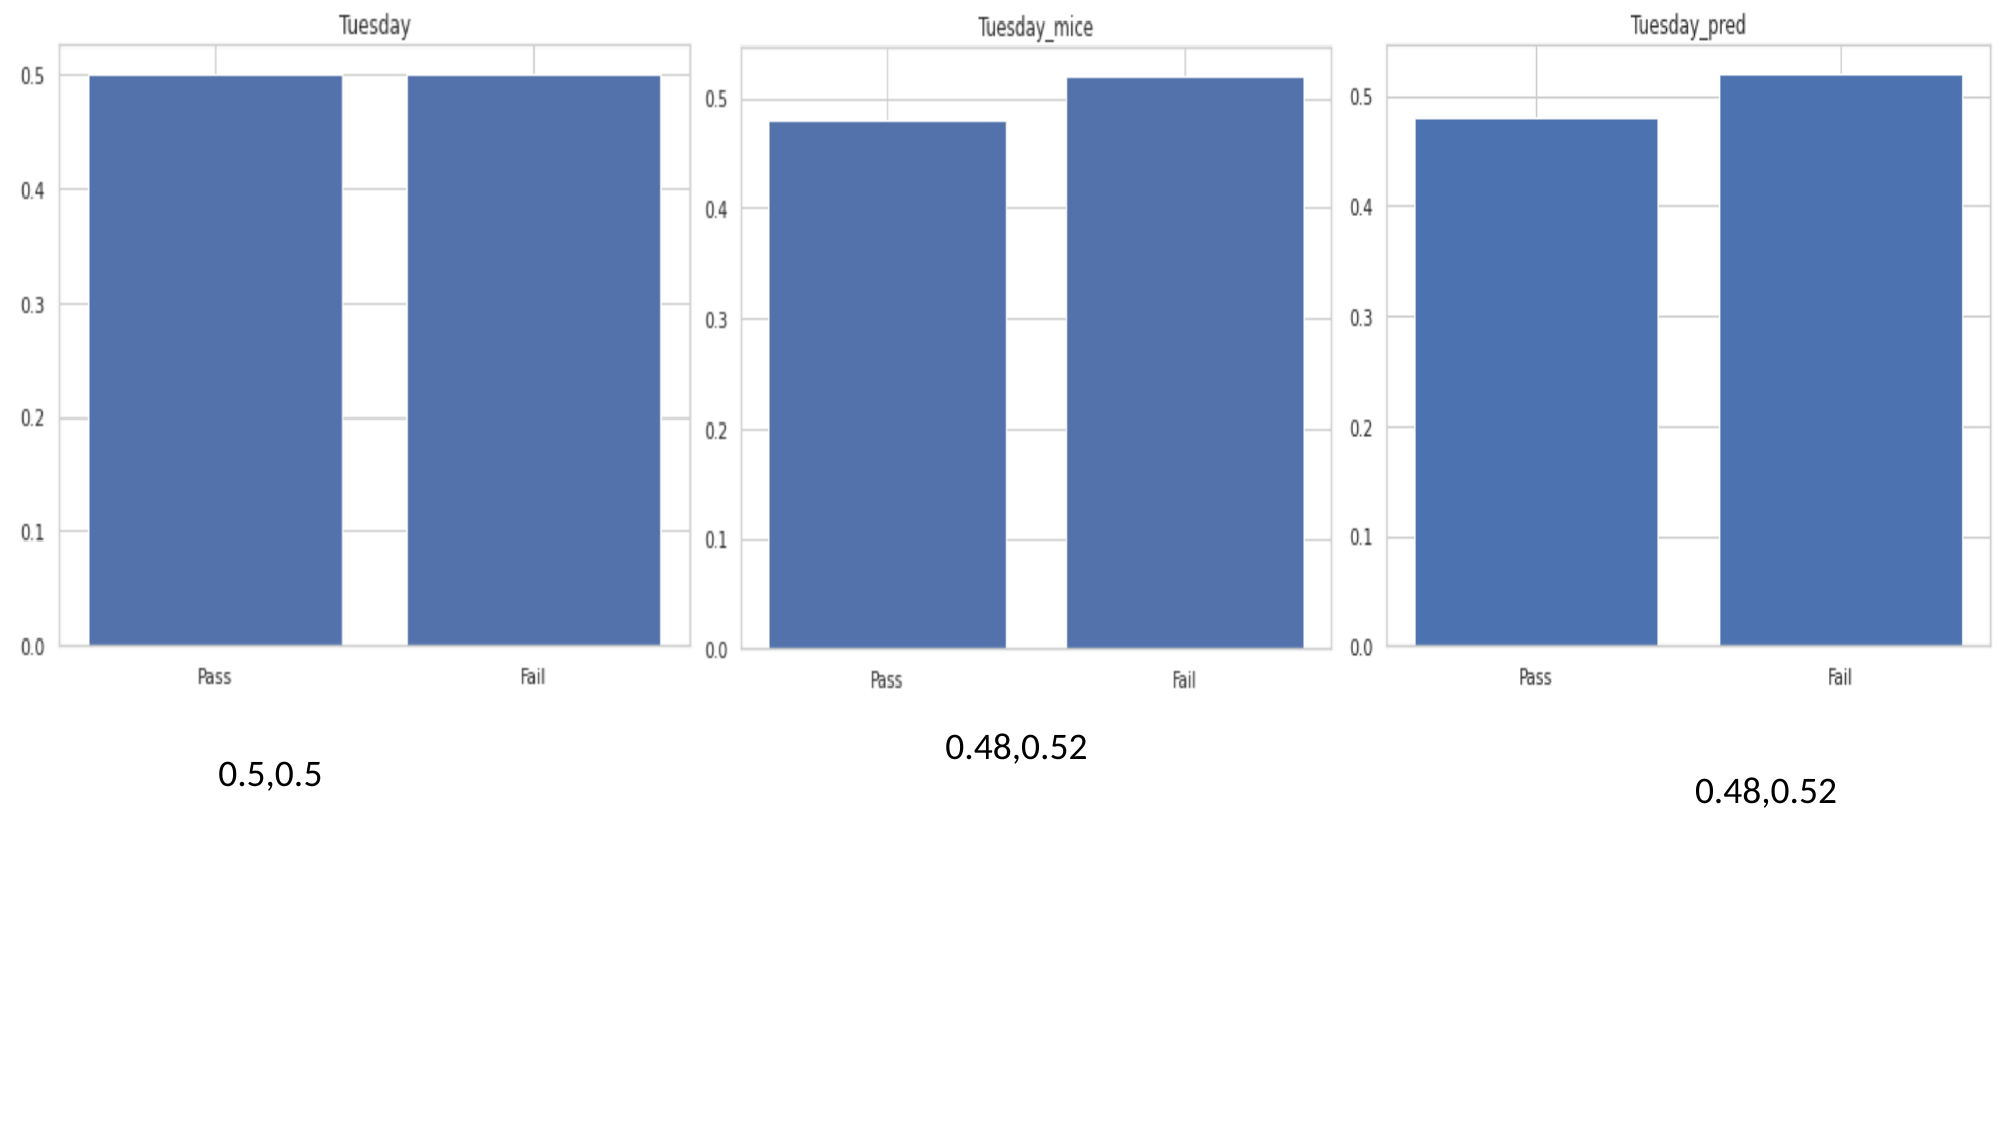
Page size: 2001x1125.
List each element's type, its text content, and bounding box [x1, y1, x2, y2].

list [0, 0, 733, 714]
text_box 0.48,0.52 [1680, 758, 1853, 864]
text_box 0.48,0.52 [930, 715, 1103, 820]
picture [694, 0, 2000, 709]
text_box 0.5,0.5 [203, 741, 338, 846]
